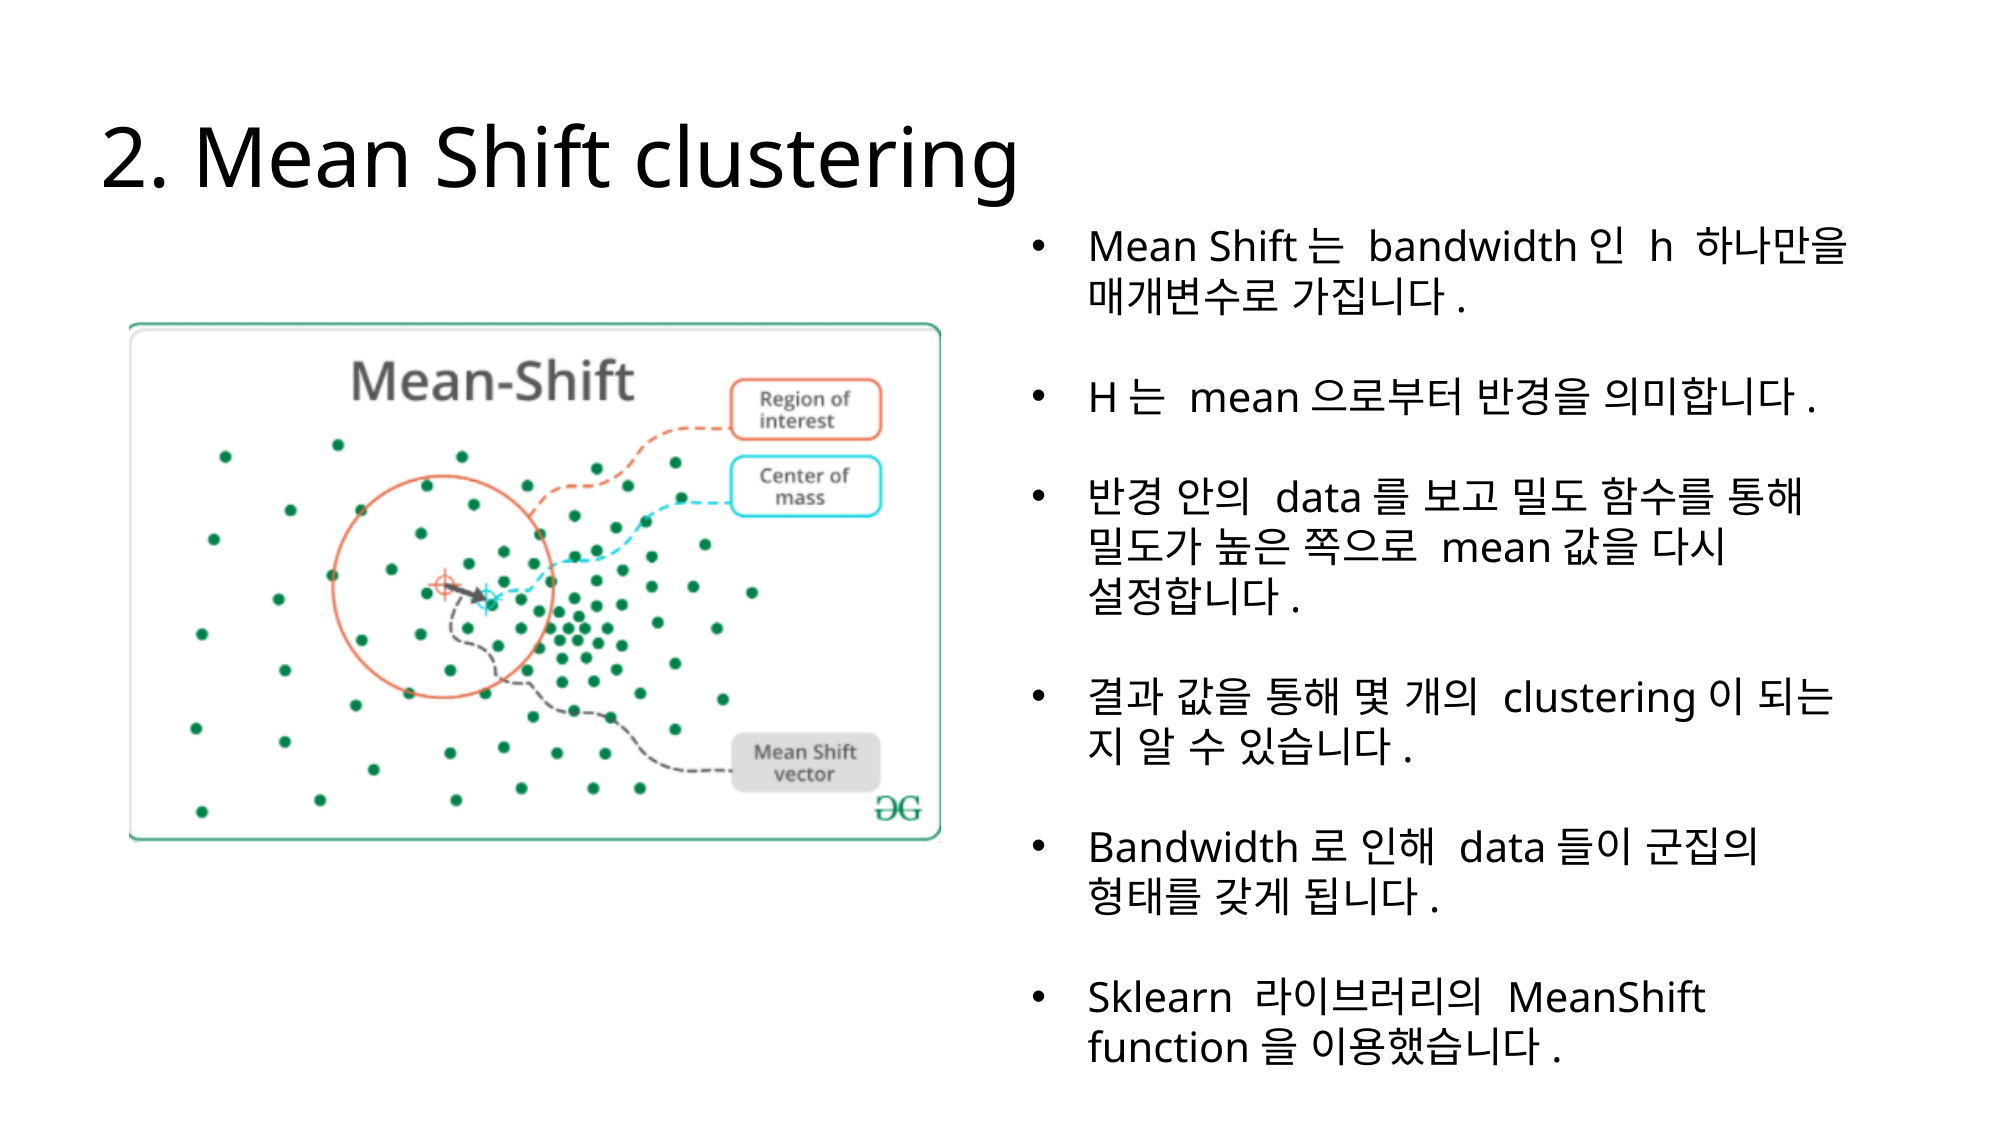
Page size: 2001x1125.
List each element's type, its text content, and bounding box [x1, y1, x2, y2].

picture [129, 322, 941, 843]
text_box 2. Mean Shift clustering [85, 96, 1038, 212]
text_box Mean Shift는 bandwidth인 h 하나만을 매개변수로 가집니다. H는 mean으로부터 반경을 의미합니다. 반경 안의 data를 보고 밀도 함수를 통해 밀도가 높은 쪽으로 mean값을 다시 설정합니다. 결과 값을 통해 몇 개의 clustering이 되는 지 알 수 있습니다. Bandwidth로 인해 data들이 군집의 형태를 갖게 됩니다. Sklearn 라이브러리의 MeanShift function을 이용했습니다. [1016, 212, 1888, 1125]
